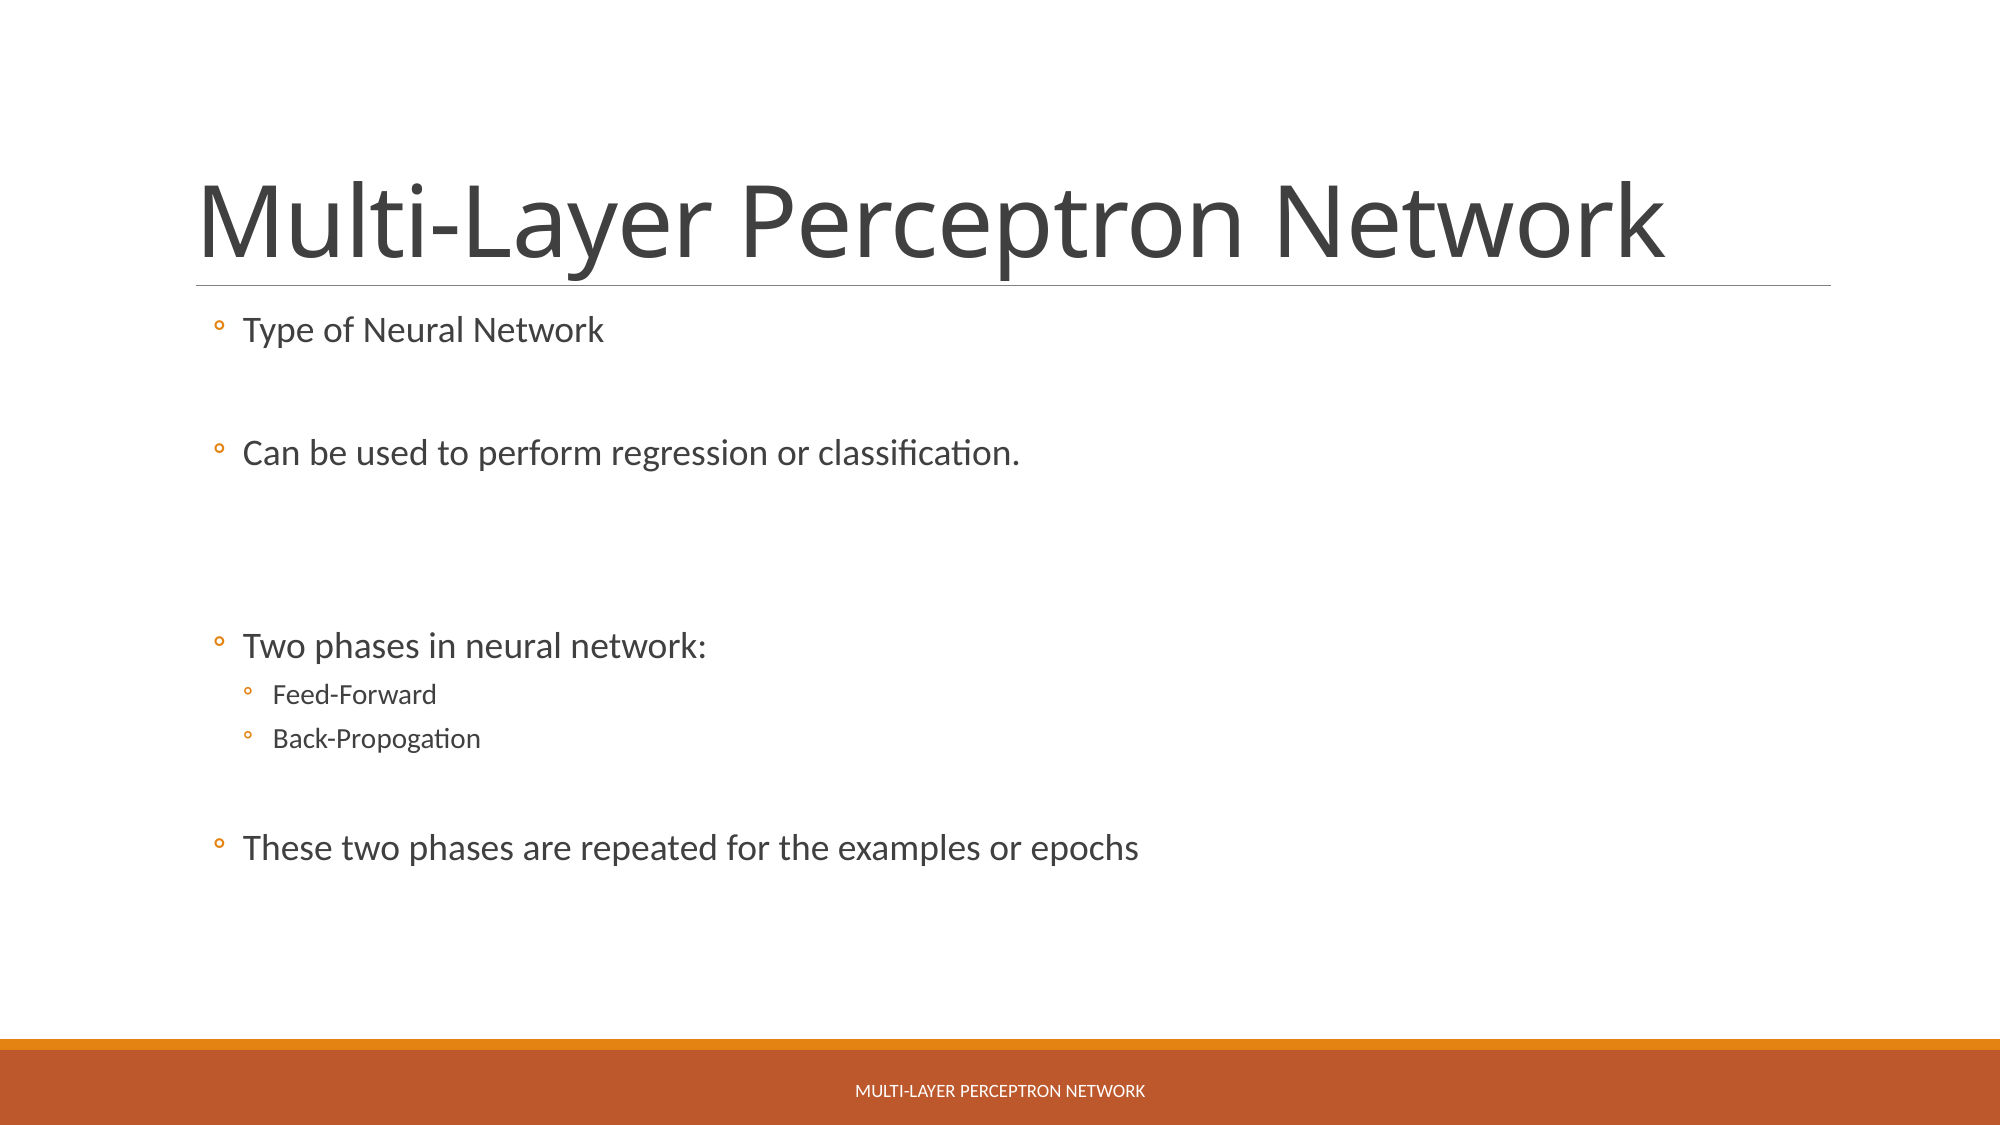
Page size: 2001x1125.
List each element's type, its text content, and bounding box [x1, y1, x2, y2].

title Multi-Layer Perceptron Network [180, 47, 1830, 285]
list Type of Neural Network Can be used to perform regression or classification. Two phases in neural network: Feed-Forward Back-Propogation These two phases are repeated for the examples or epochs [180, 302, 1830, 963]
footer Multi-Layer Perceptron Network [604, 1059, 1396, 1120]
